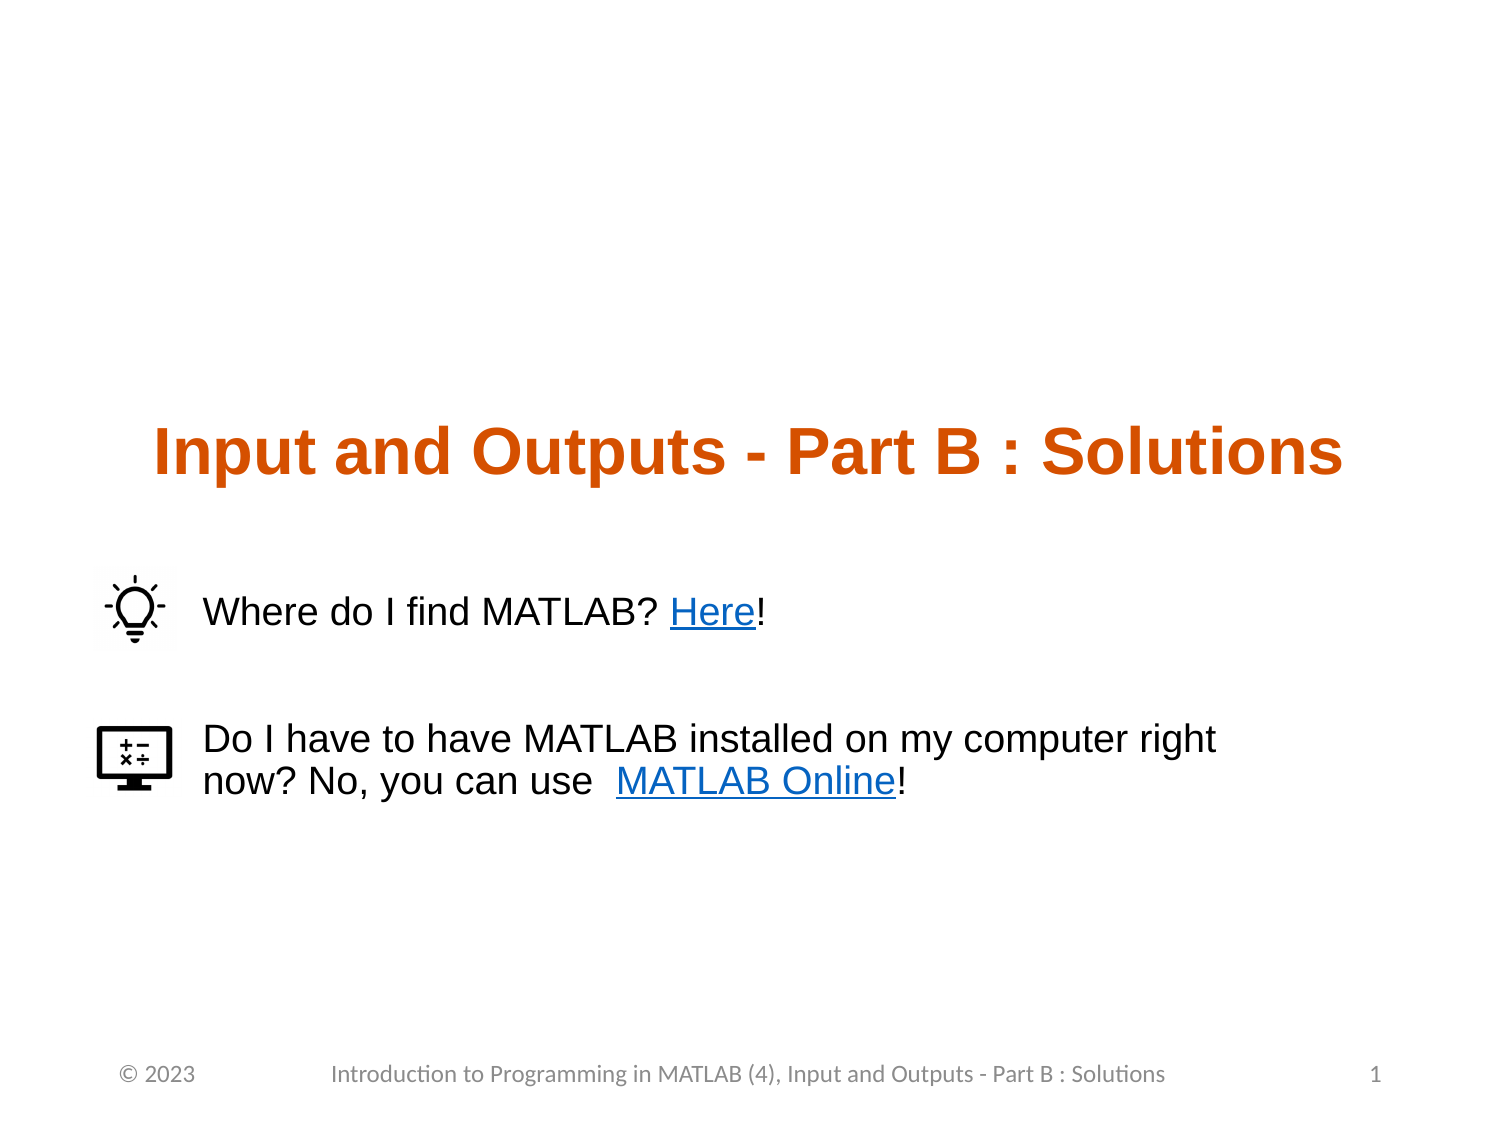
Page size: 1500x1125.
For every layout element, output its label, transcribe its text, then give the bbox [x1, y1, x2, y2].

picture [93, 566, 177, 652]
title Input and Outputs - Part B : Solutions [112, 184, 1388, 576]
subtitle Where do I find MATLAB? Here! Do I have to have MATLAB installed on my computer right now? No, you can use MATLAB Online! [187, 583, 1313, 1042]
slide_number 1 [1059, 1042, 1397, 1103]
slide_number © 2023 [103, 1042, 276, 1103]
footer Introduction to Programming in MATLAB (4), Input and Outputs - Part B : Solutions [276, 1042, 1059, 1103]
picture [86, 718, 182, 797]
